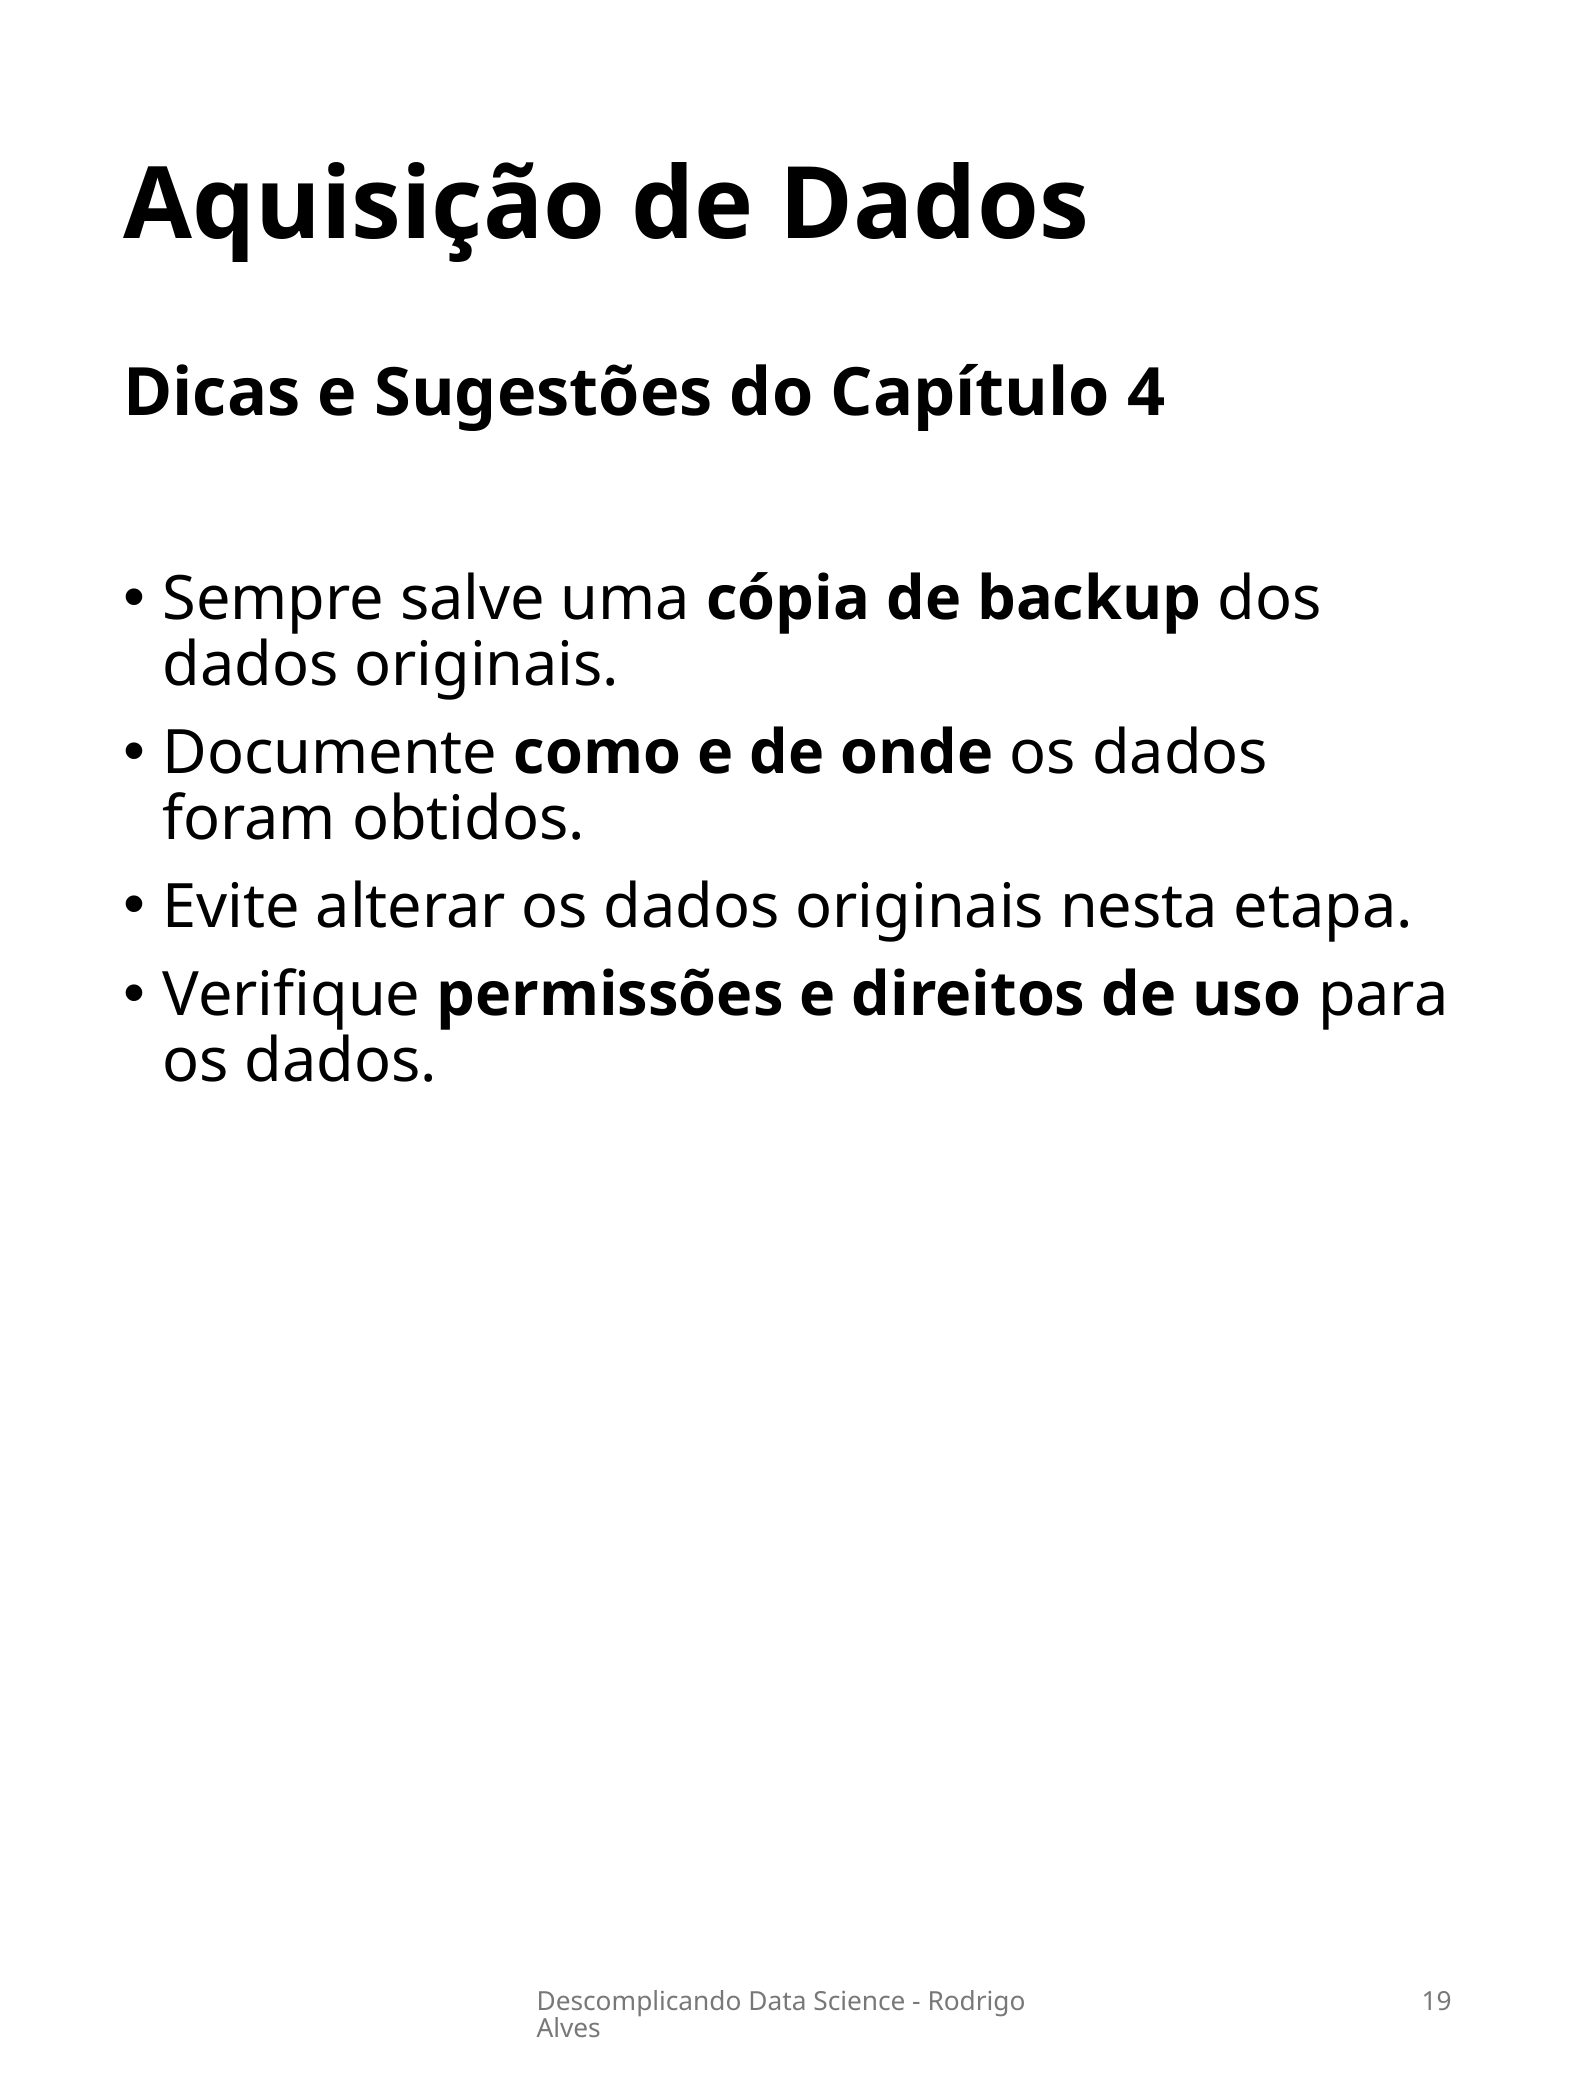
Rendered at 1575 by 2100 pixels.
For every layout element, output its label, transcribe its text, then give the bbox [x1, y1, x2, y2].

slide_number 19 [1112, 1946, 1467, 2059]
list Sempre salve uma cópia de backup dos dados originais. Documente como e de onde os dados foram obtidos. Evite alterar os dados originais nesta etapa. Verifique permissões e direitos de uso para os dados. [108, 559, 1467, 1892]
text_box Dicas e Sugestões do Capítulo 4 [108, 299, 1467, 489]
title Aquisição de Dados [108, 111, 1467, 299]
footer Descomplicando Data Science - Rodrigo Alves [521, 1946, 1054, 2059]
